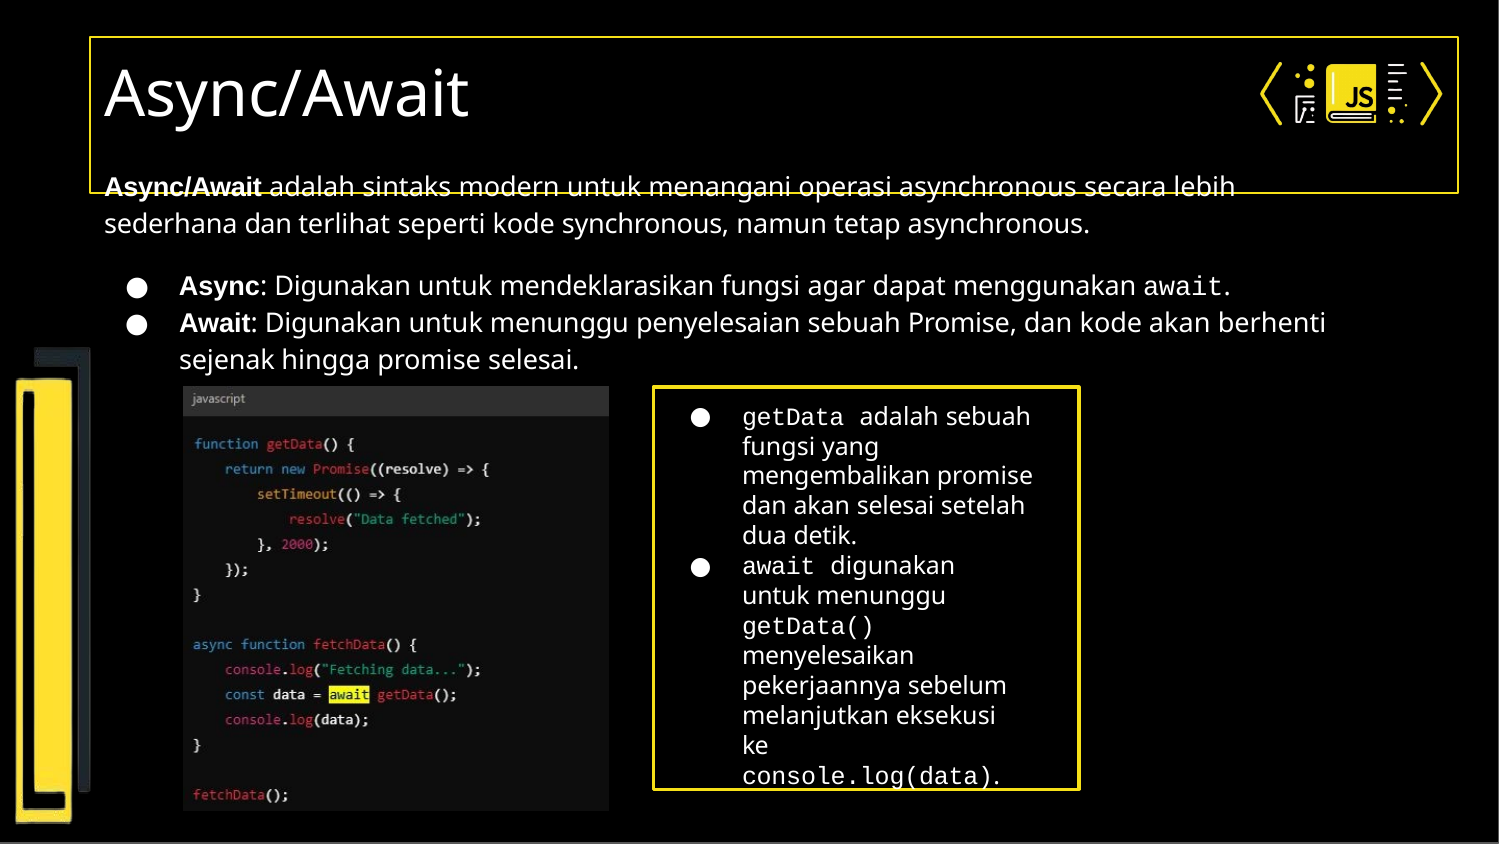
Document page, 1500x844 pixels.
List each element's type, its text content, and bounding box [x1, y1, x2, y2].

title Async/Await [90, 37, 1459, 193]
picture [1216, 32, 1486, 155]
text_box Async/Await adalah sintaks modern untuk menangani operasi asynchronous secara lebih sederhana dan terlihat seperti kode synchronous, namun tetap asynchronous. Async: Digunakan untuk mendeklarasikan fungsi agar dapat menggunakan await. Await: Digunakan untuk menunggu penyelesaian sebuah Promise, dan kode akan berhenti sejenak hingga promise selesai. [102, 162, 1376, 376]
text_box getData adalah sebuah fungsi yang mengembalikan promise dan akan selesai setelah dua detik. await digunakan untuk menunggu getData() menyelesaikan pekerjaannya sebelum melanjutkan eksekusi ke console.log(data). [653, 386, 1079, 790]
picture [182, 386, 610, 811]
picture [0, 277, 121, 843]
